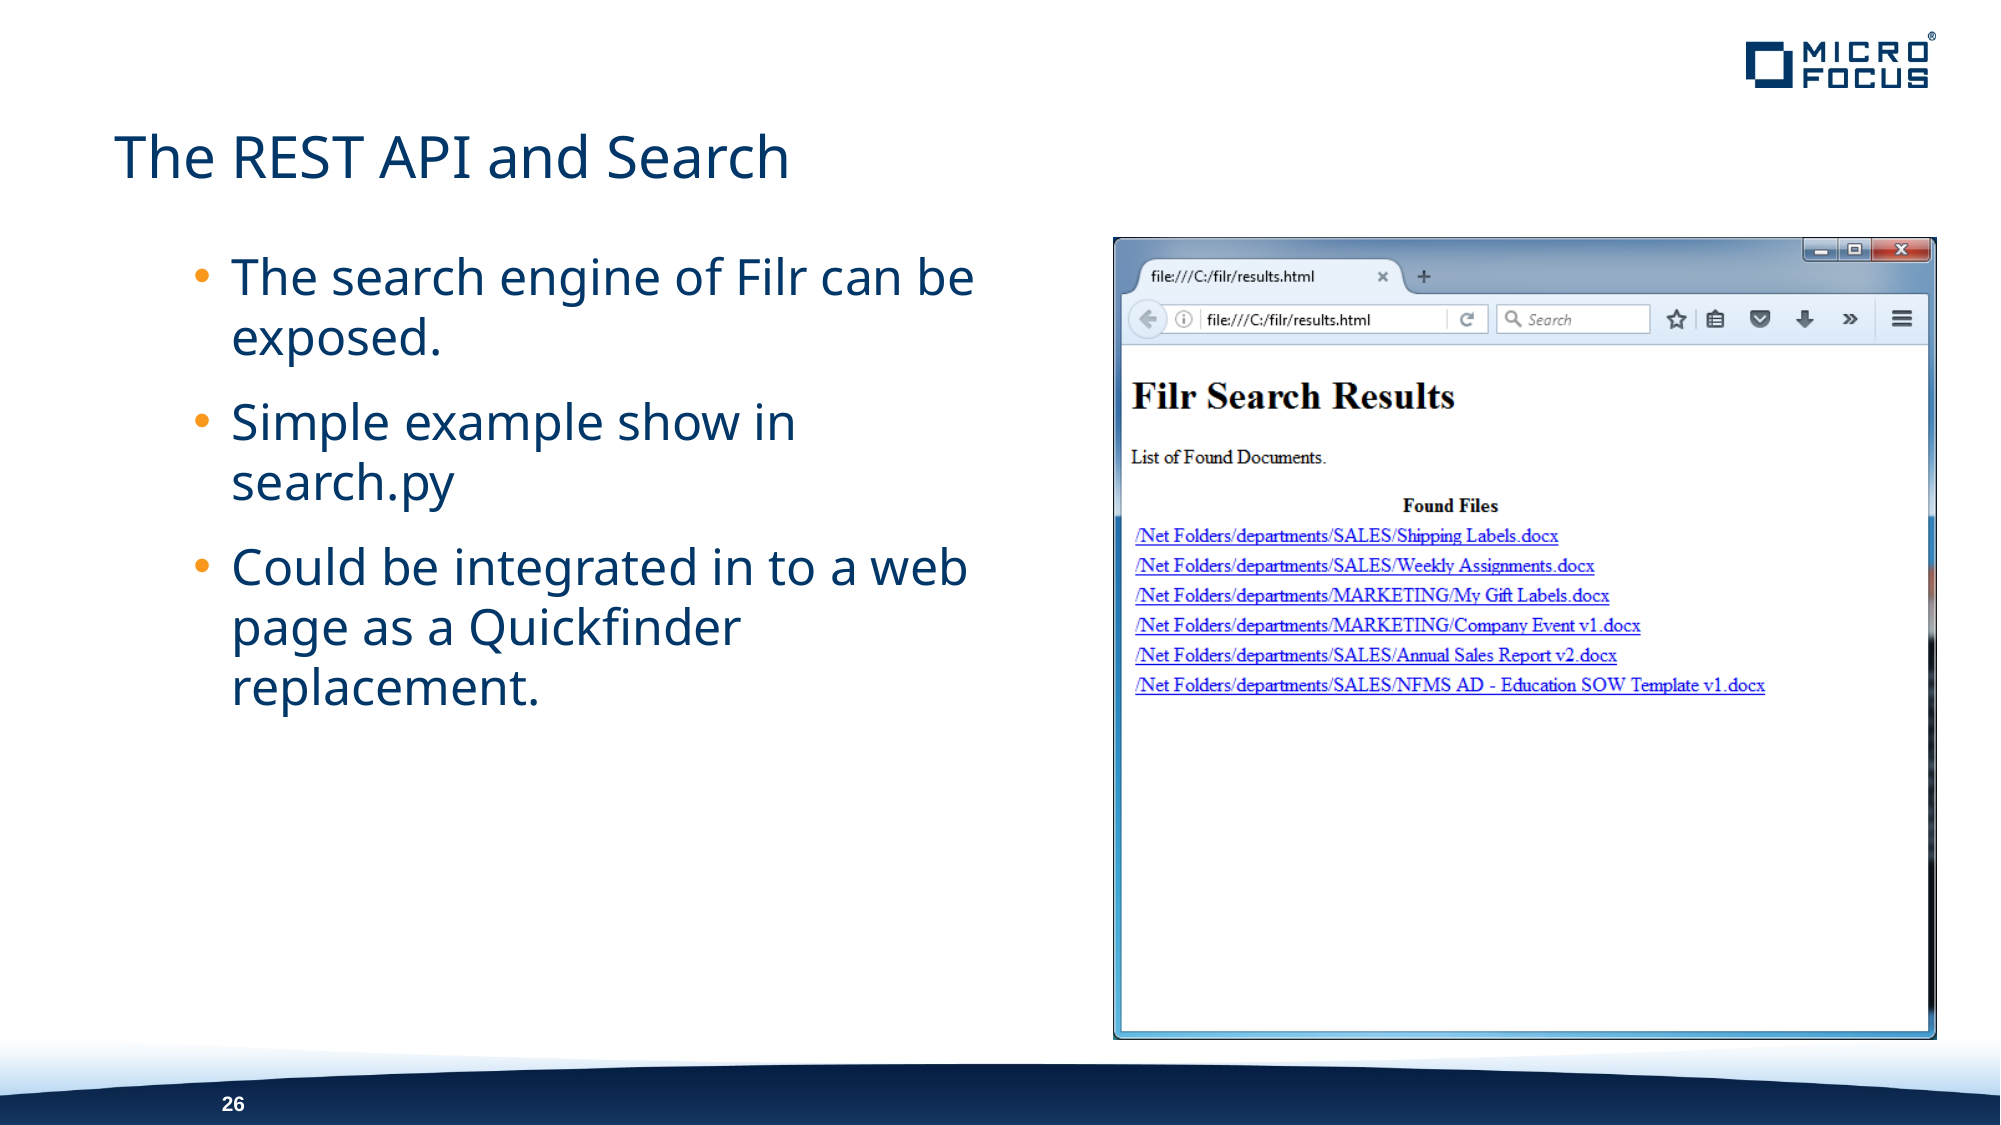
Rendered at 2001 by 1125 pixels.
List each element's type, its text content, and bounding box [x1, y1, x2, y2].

picture [0, 237, 2000, 1125]
list The search engine of Filr can be exposed. Simple example show in search.py Could be integrated in to a web page as a Quickfinder replacement. [178, 237, 1036, 1040]
picture [1746, 31, 1936, 88]
title The REST API and Search [99, 112, 1900, 256]
slide_number 26 [0, 1076, 467, 1125]
